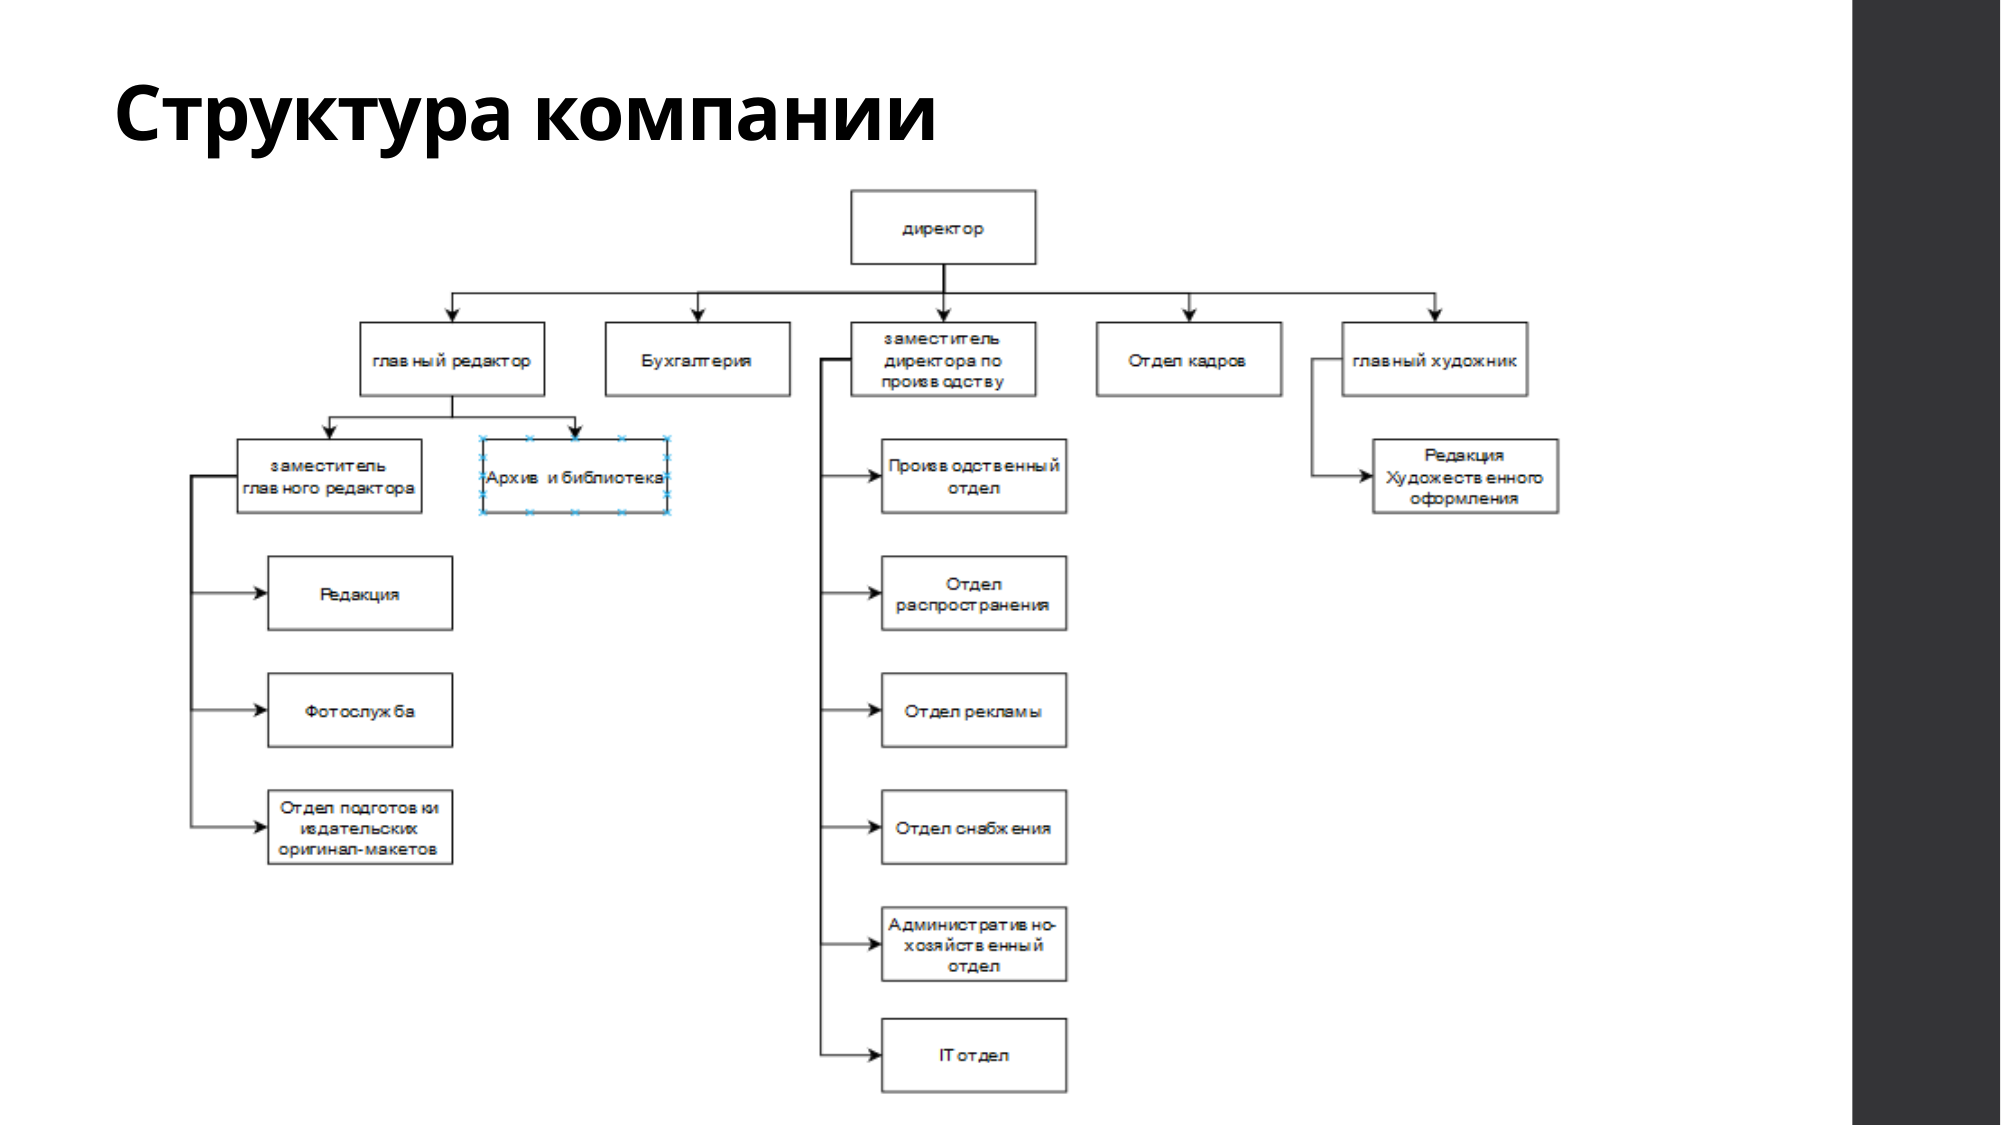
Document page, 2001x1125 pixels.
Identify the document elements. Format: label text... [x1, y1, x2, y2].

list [118, 180, 1663, 1107]
title Структура компании [98, 66, 1663, 165]
